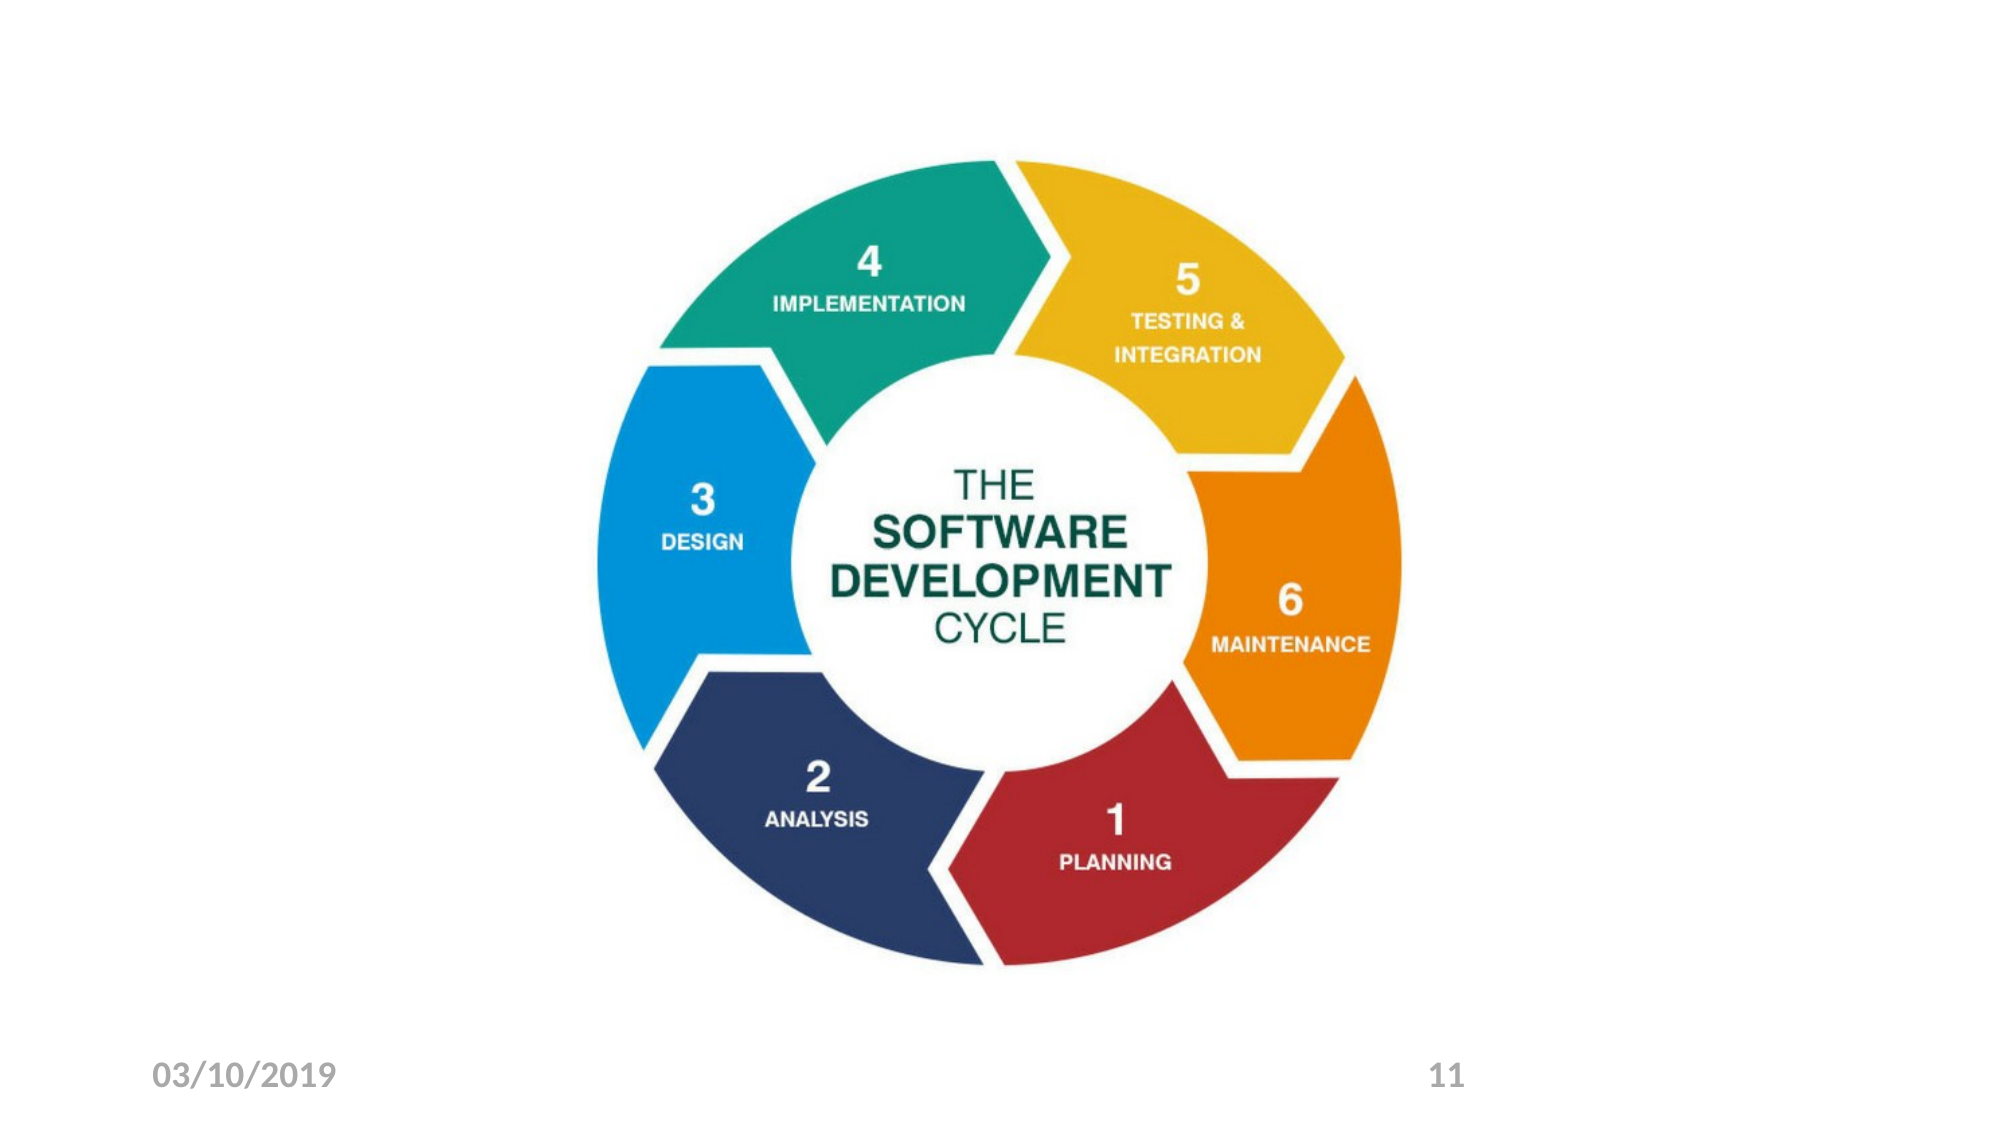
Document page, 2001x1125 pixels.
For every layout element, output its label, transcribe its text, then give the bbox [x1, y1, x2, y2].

slide_number 11 [1412, 1042, 1863, 1103]
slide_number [137, 1042, 588, 1103]
picture [587, 90, 1415, 1035]
